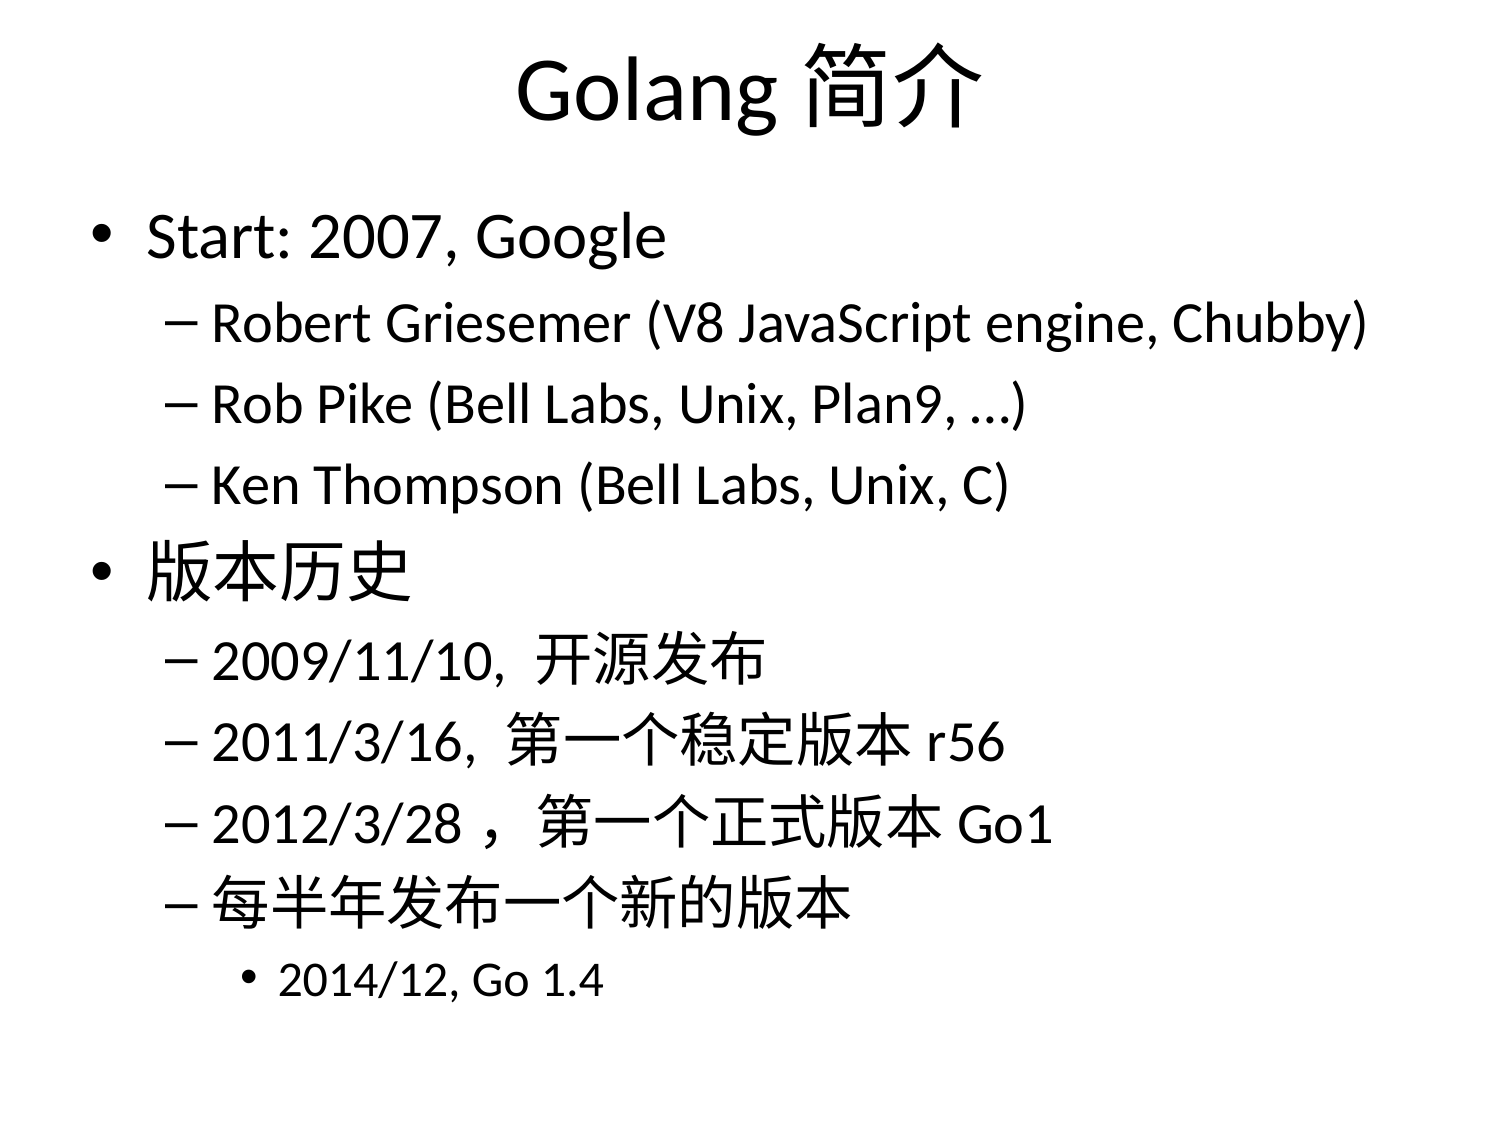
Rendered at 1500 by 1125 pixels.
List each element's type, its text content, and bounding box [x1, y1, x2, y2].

title Golang简介 [75, 7, 1425, 161]
list Start: 2007, Google Robert Griesemer (V8 JavaScript engine, Chubby) Rob Pike (Bell Labs, Unix, Plan9, …) Ken Thompson (Bell Labs, Unix, C) 版本历史 2009/11/10, 开源发布 2011/3/16, 第一个稳定版本r56 2012/3/28，第一个正式版本Go1 每半年发布一个新的版本 2014/12, Go 1.4 [75, 184, 1425, 1059]
